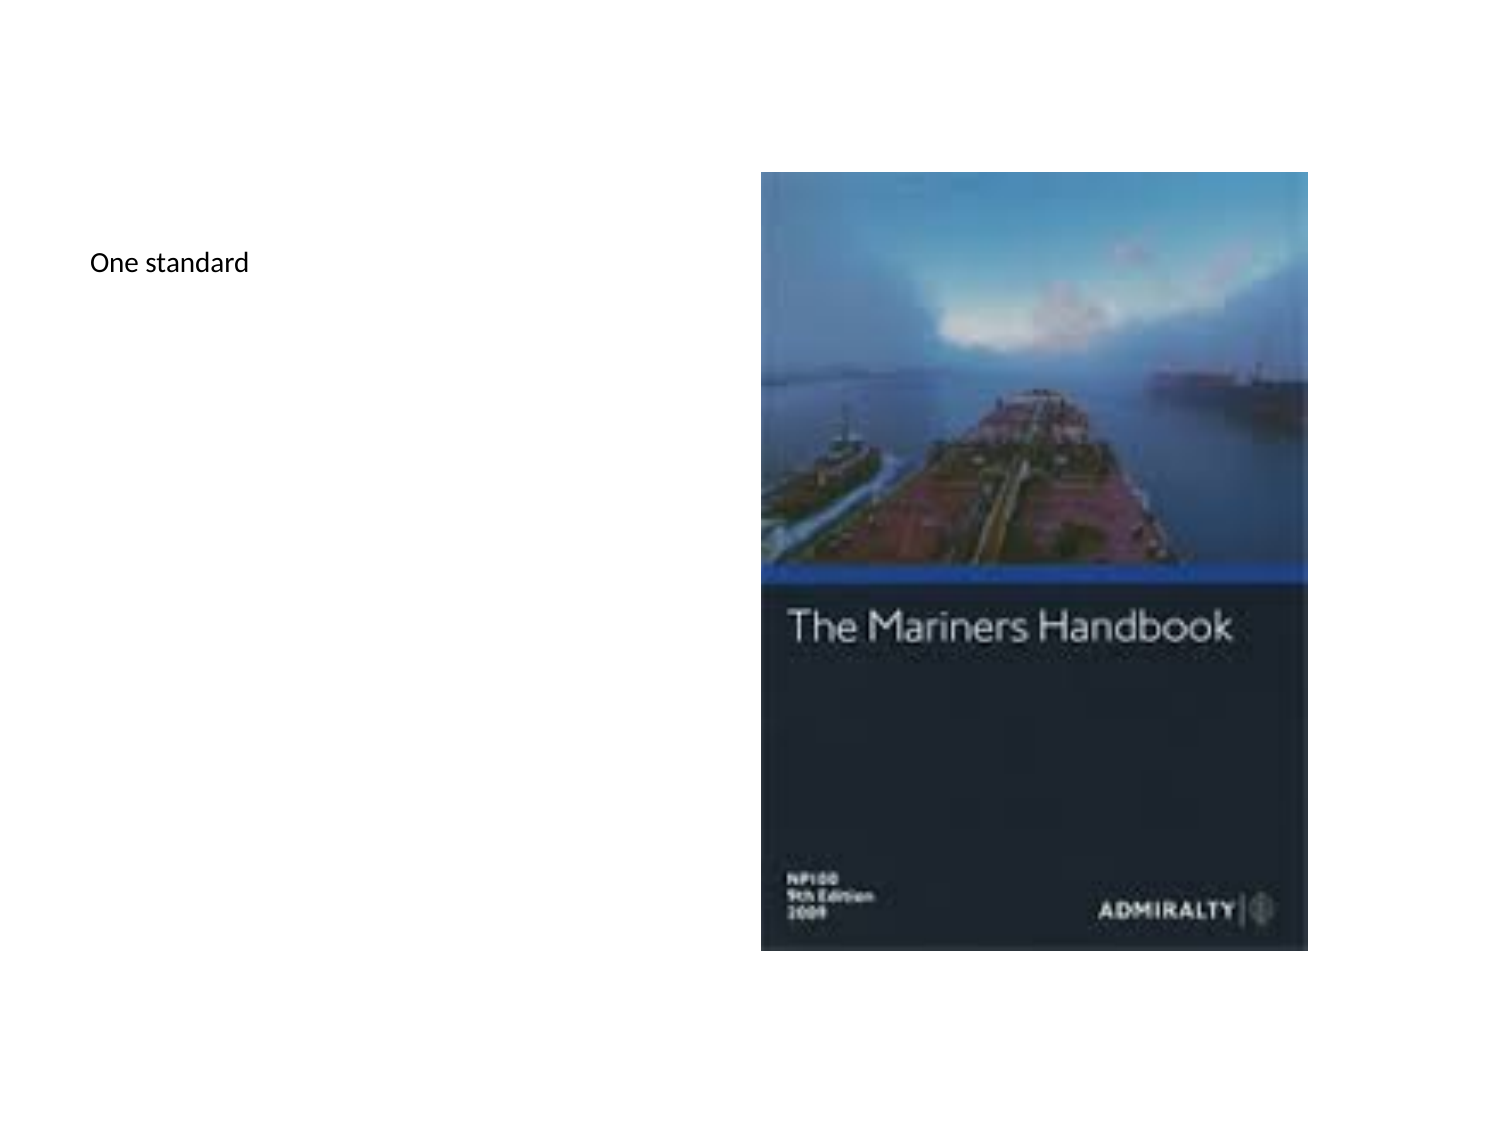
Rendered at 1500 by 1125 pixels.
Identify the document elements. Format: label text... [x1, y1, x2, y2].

list One standard [75, 235, 569, 1005]
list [761, 172, 1309, 952]
